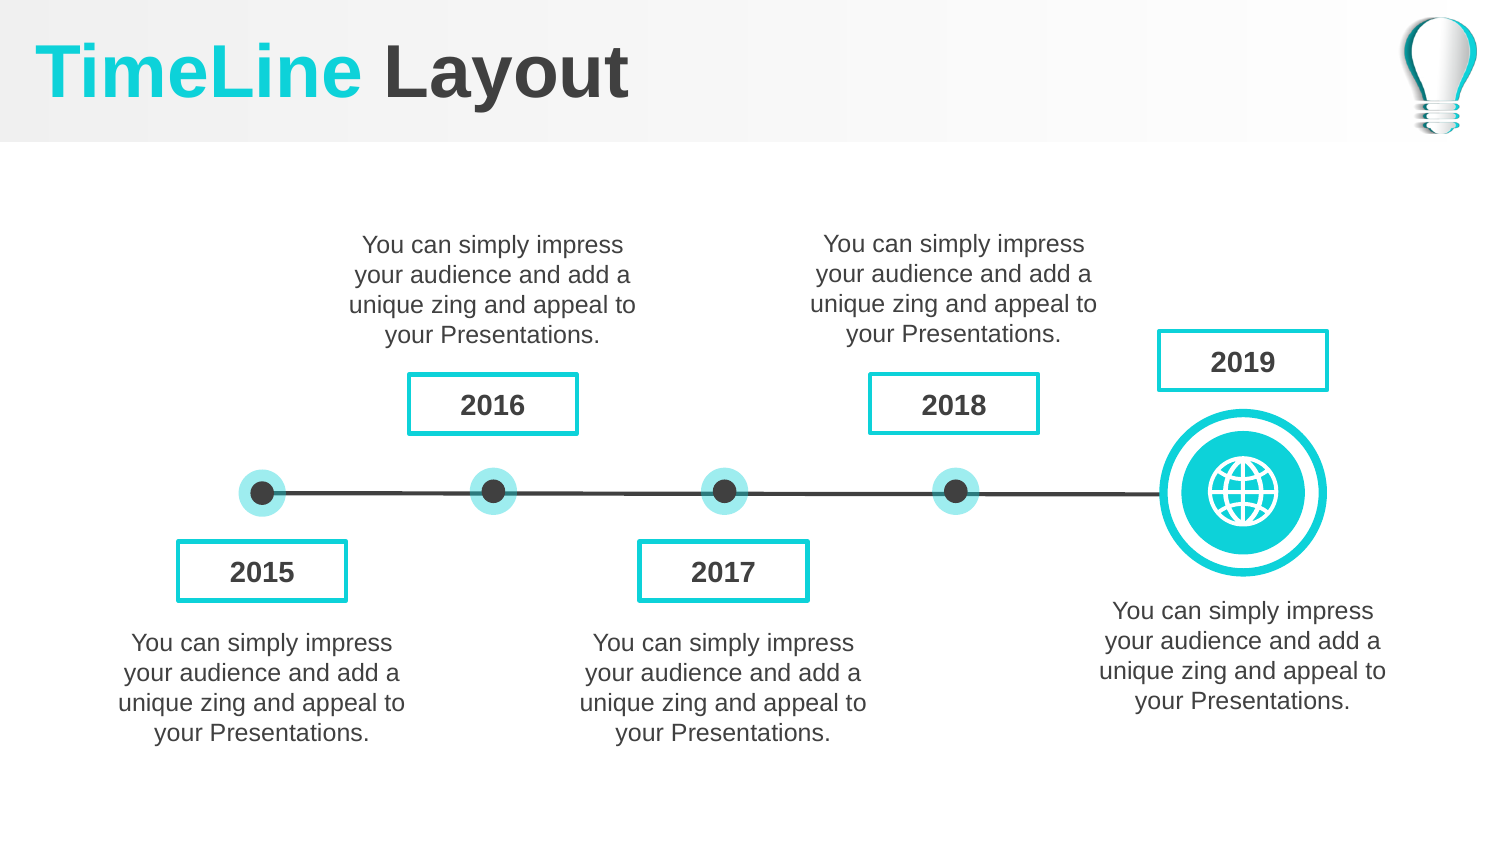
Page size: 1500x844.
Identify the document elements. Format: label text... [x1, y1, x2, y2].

text_box You can simply impress your audience and add a unique zing and appeal to your Presentations. [323, 220, 662, 356]
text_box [469, 467, 518, 516]
text_box You can simply impress your audience and add a unique zing and appeal to your Presentations. [93, 619, 432, 754]
text_box 2019 [1159, 331, 1328, 391]
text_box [931, 467, 980, 516]
text_box You can simply impress your audience and add a unique zing and appeal to your Presentations. [785, 220, 1124, 356]
text_box You can simply impress your audience and add a unique zing and appeal to your Presentations. [1074, 587, 1413, 722]
text_box 2018 [870, 374, 1039, 434]
title TimeLine Layout [0, 4, 1500, 132]
text_box You can simply impress your audience and add a unique zing and appeal to your Presentations. [554, 619, 893, 754]
text_box 2016 [408, 374, 577, 434]
text_box 2015 [178, 541, 347, 601]
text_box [238, 469, 287, 517]
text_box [700, 467, 749, 516]
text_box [1163, 412, 1324, 573]
text_box 2017 [639, 541, 808, 601]
